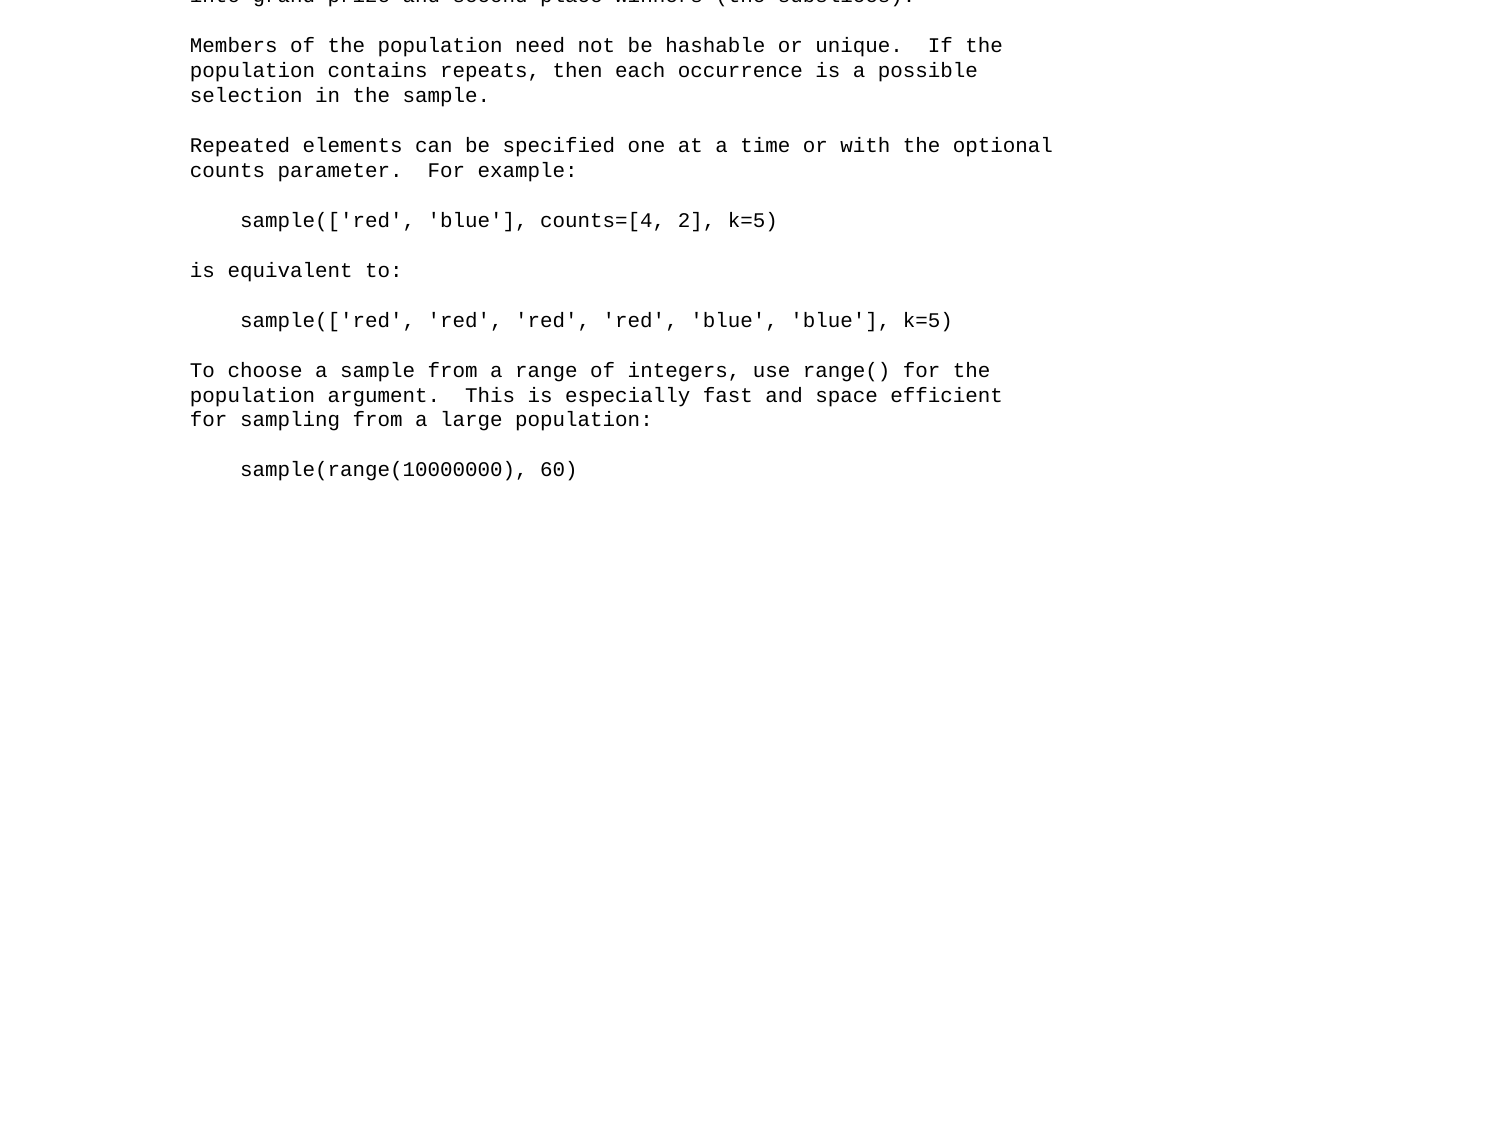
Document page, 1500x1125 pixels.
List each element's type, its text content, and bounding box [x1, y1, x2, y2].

title sampleChooses k unique random elements from a population sequence or set. Returns a new list containing elements from the population while leaving the original population unchanged. The resulting list is in selection order so that all sub-slices will also be valid random samples. This allows raffle winners (the sample) to be partitioned into grand prize and second place winners (the subslices). Members of the population need not be hashable or unique. If the population contains repeats, then each occurrence is a possible selection in the sample. Repeated elements can be specified one at a time or with the optional counts parameter. For example: sample(['red', 'blue'], counts=[4, 2], k=5) is equivalent to: sample(['red', 'red', 'red', 'red', 'blue', 'blue'], k=5) To choose a sample from a range of integers, use range() for the population argument. This is especially fast and space efficient for sampling from a large population: sample(range(10000000), 60) [75, 45, 1425, 233]
